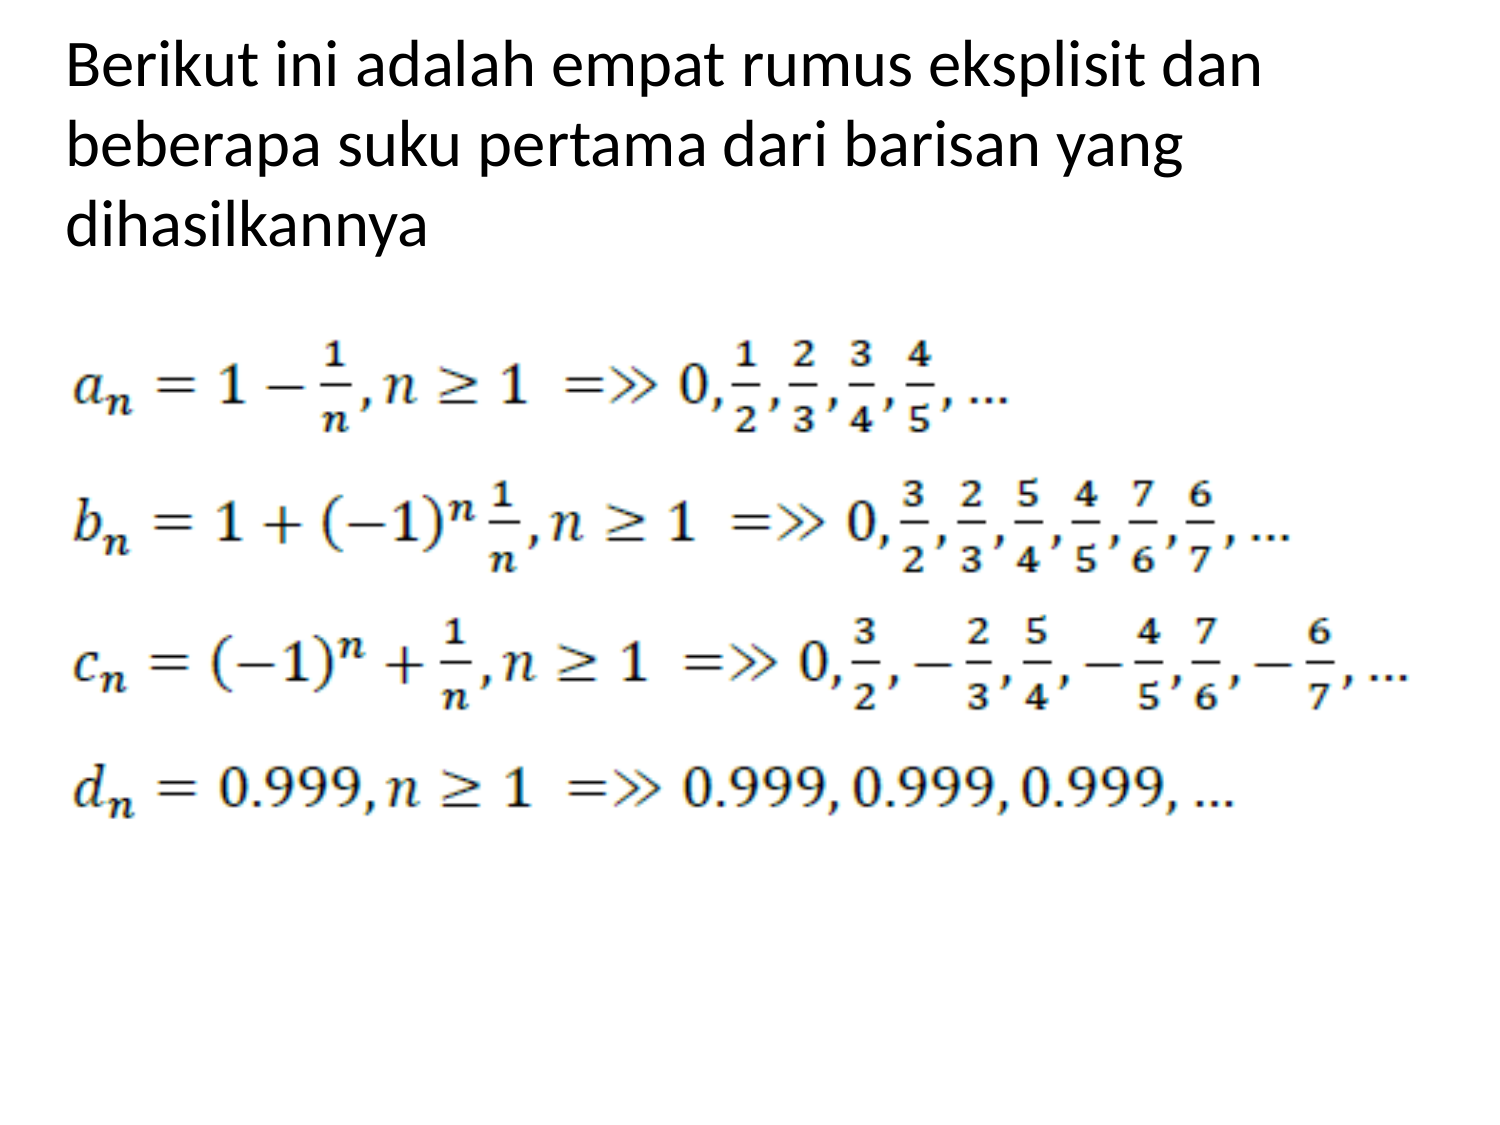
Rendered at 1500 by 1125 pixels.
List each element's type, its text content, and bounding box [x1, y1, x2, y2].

picture [24, 287, 1445, 882]
list Berikut ini adalah empat rumus eksplisit dan beberapa suku pertama dari barisan yang dihasilkannya [50, 12, 1400, 285]
